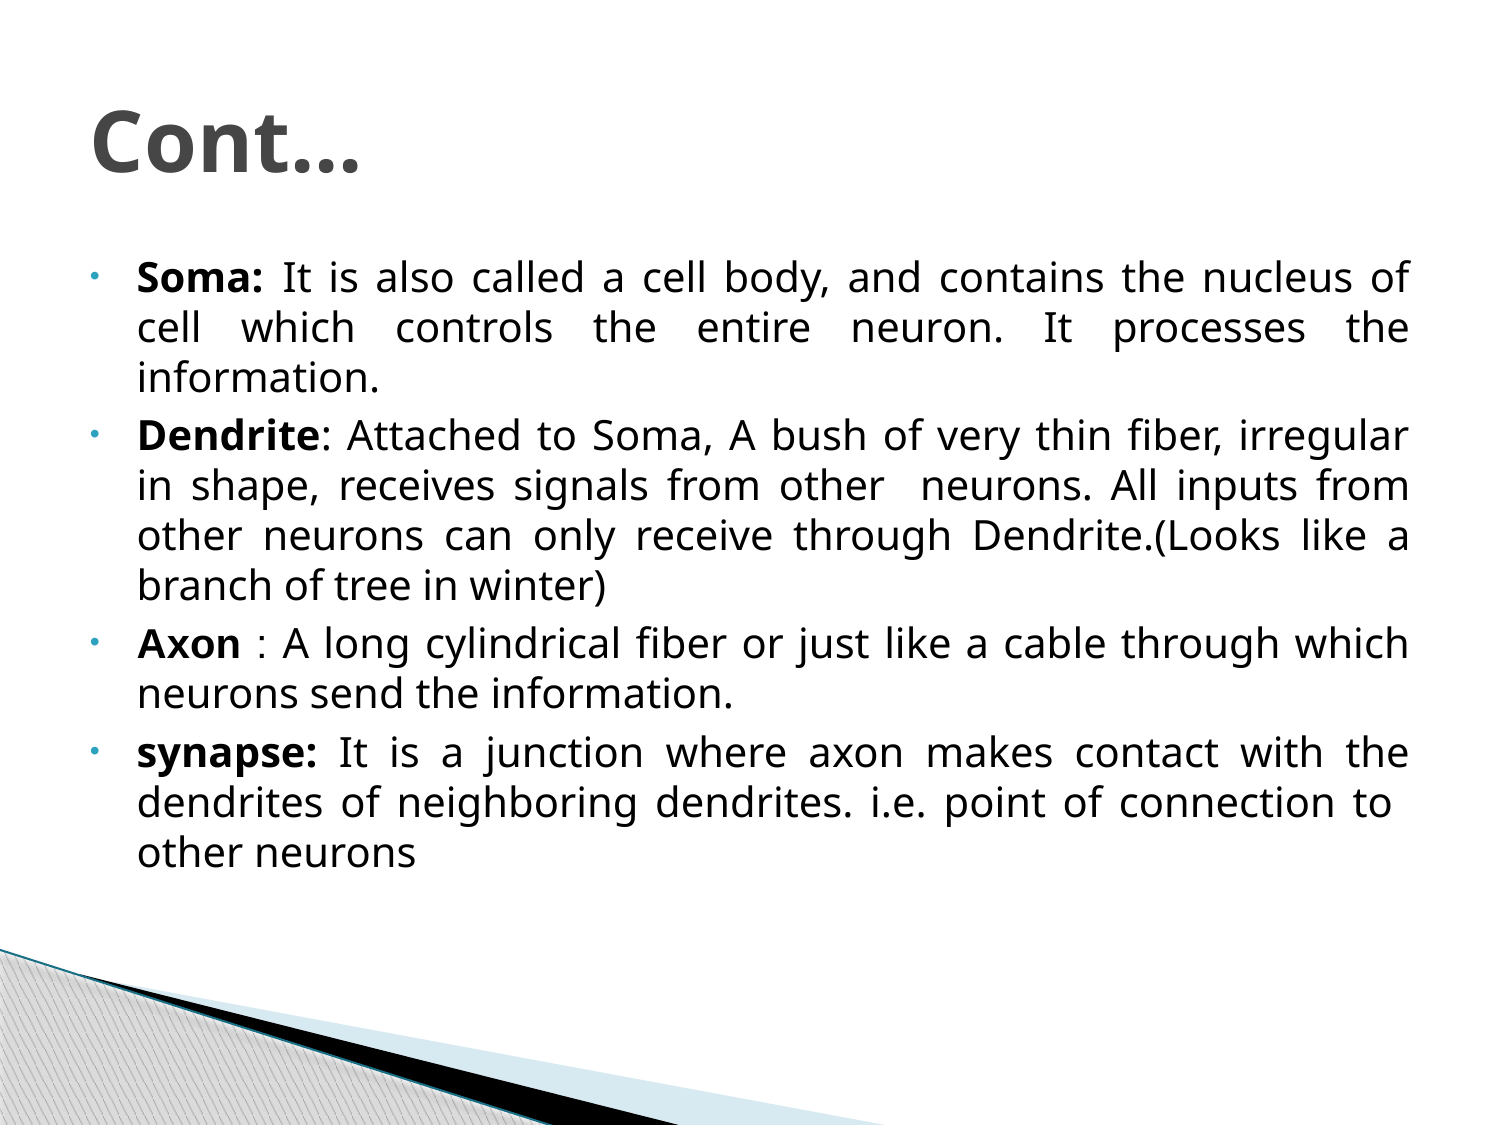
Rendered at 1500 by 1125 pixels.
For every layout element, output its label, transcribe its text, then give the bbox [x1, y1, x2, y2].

title Cont... [75, 45, 1425, 233]
list Soma: It is also called a cell body, and contains the nucleus of cell which controls the entire neuron. It processes the information. Dendrite: Attached to Soma, A bush of very thin fiber, irregular in shape, receives signals from other neurons. All inputs from other neurons can only receive through Dendrite.(Looks like a branch of tree in winter) Axon : A long cylindrical fiber or just like a cable through which neurons send the information. synapse: It is a junction where axon makes contact with the dendrites of neighboring dendrites. i.e. point of connection to other neurons [75, 243, 1425, 959]
